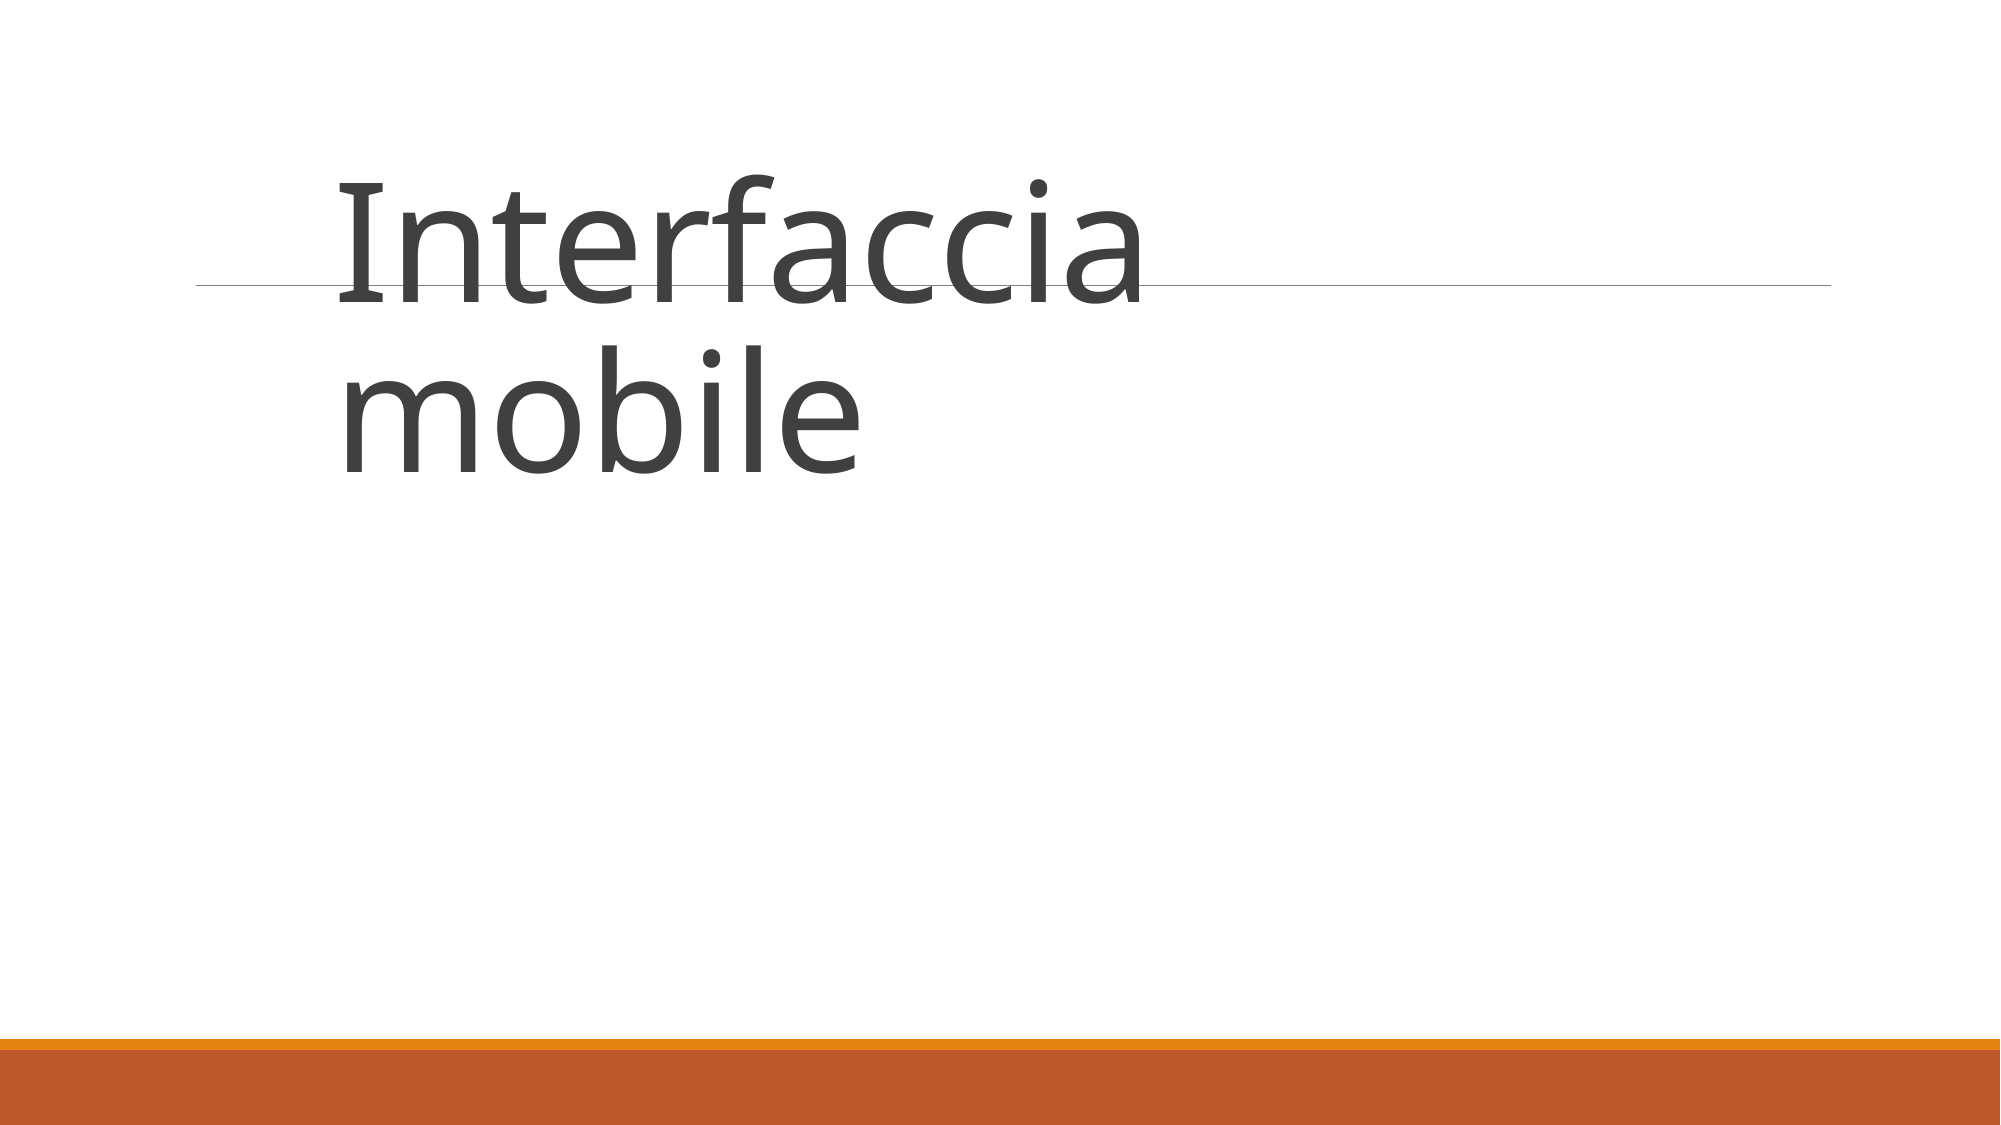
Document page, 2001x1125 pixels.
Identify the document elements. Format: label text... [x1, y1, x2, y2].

title Interfaccia mobile [318, 386, 1607, 514]
